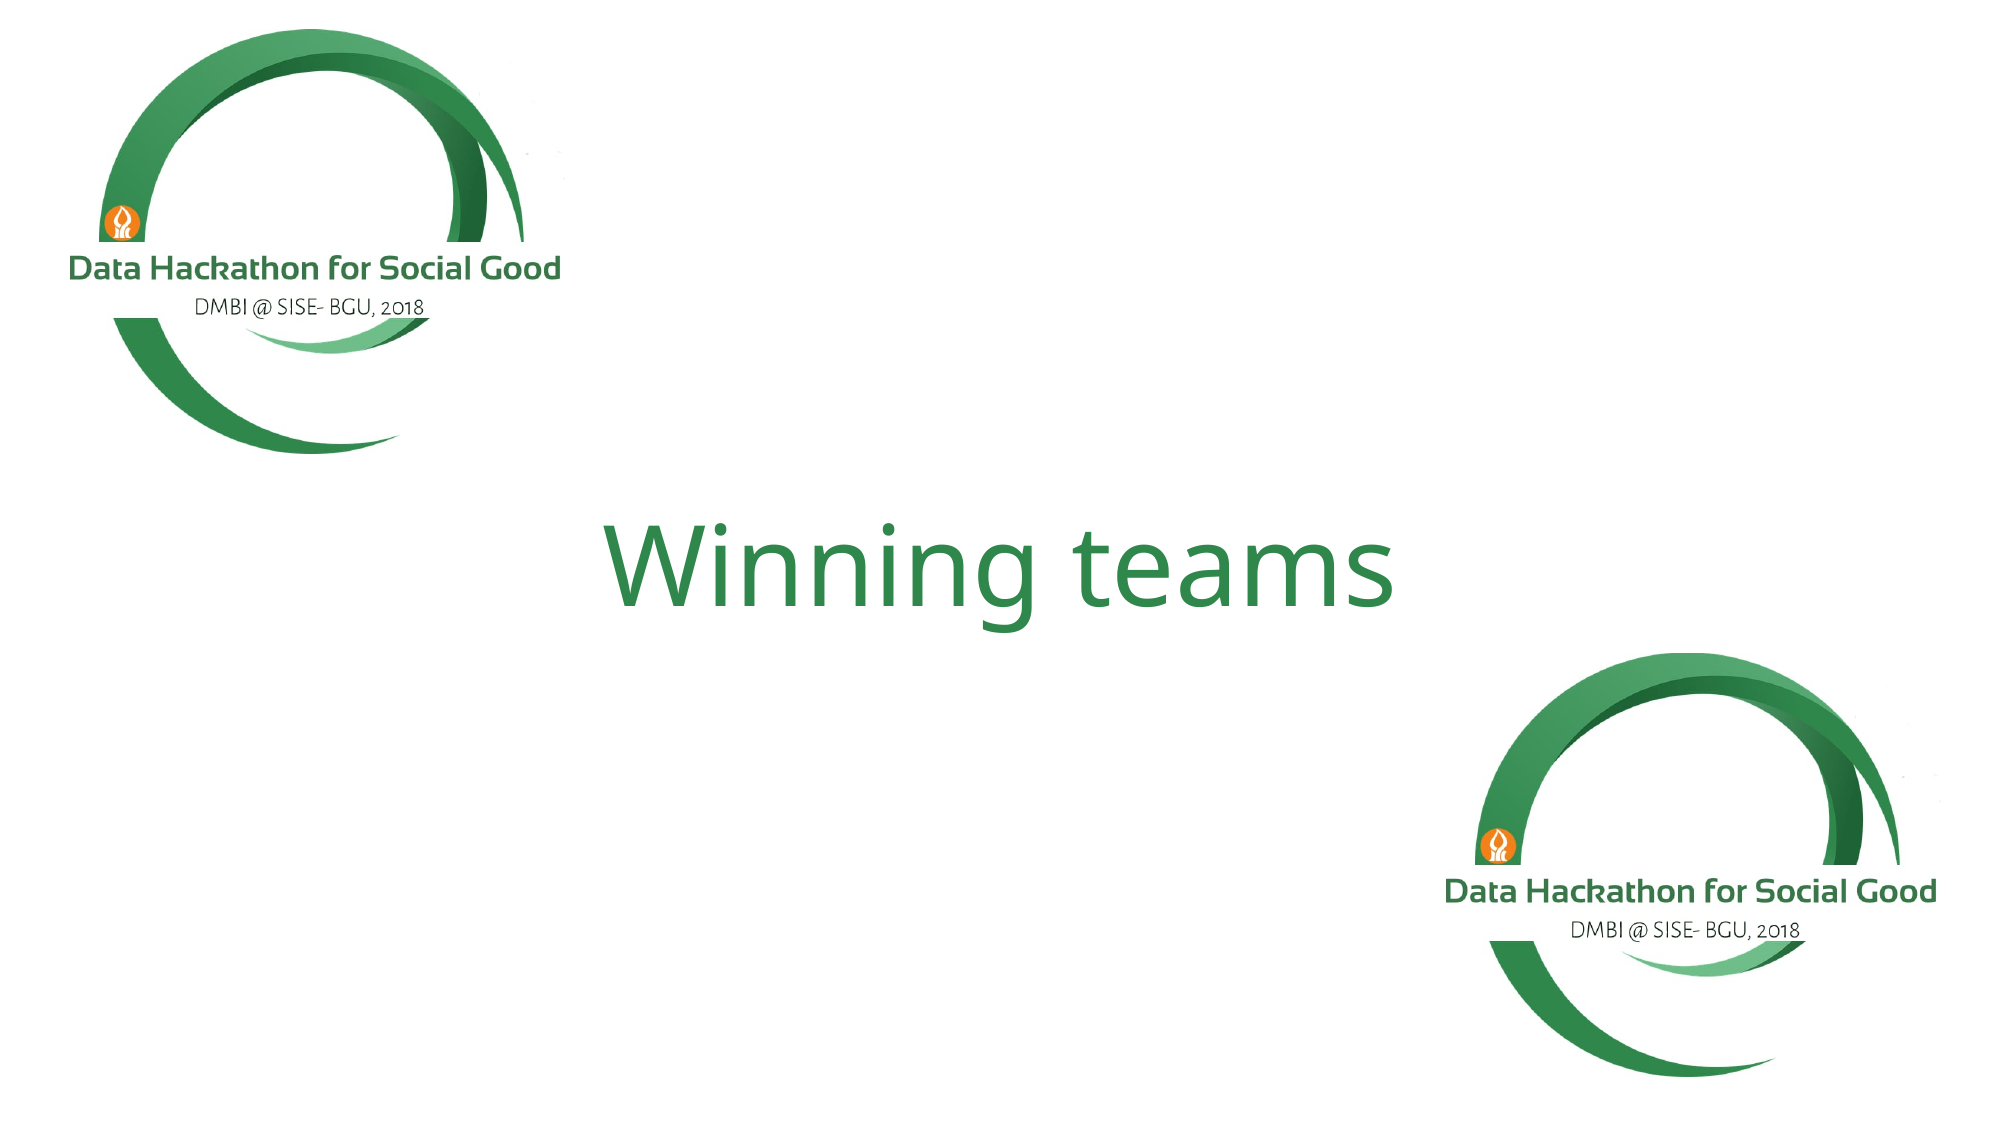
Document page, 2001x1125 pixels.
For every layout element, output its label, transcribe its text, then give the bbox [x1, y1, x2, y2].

picture [1417, 652, 1971, 1078]
text_box Winning teams [557, 486, 1443, 637]
picture [45, 29, 589, 454]
